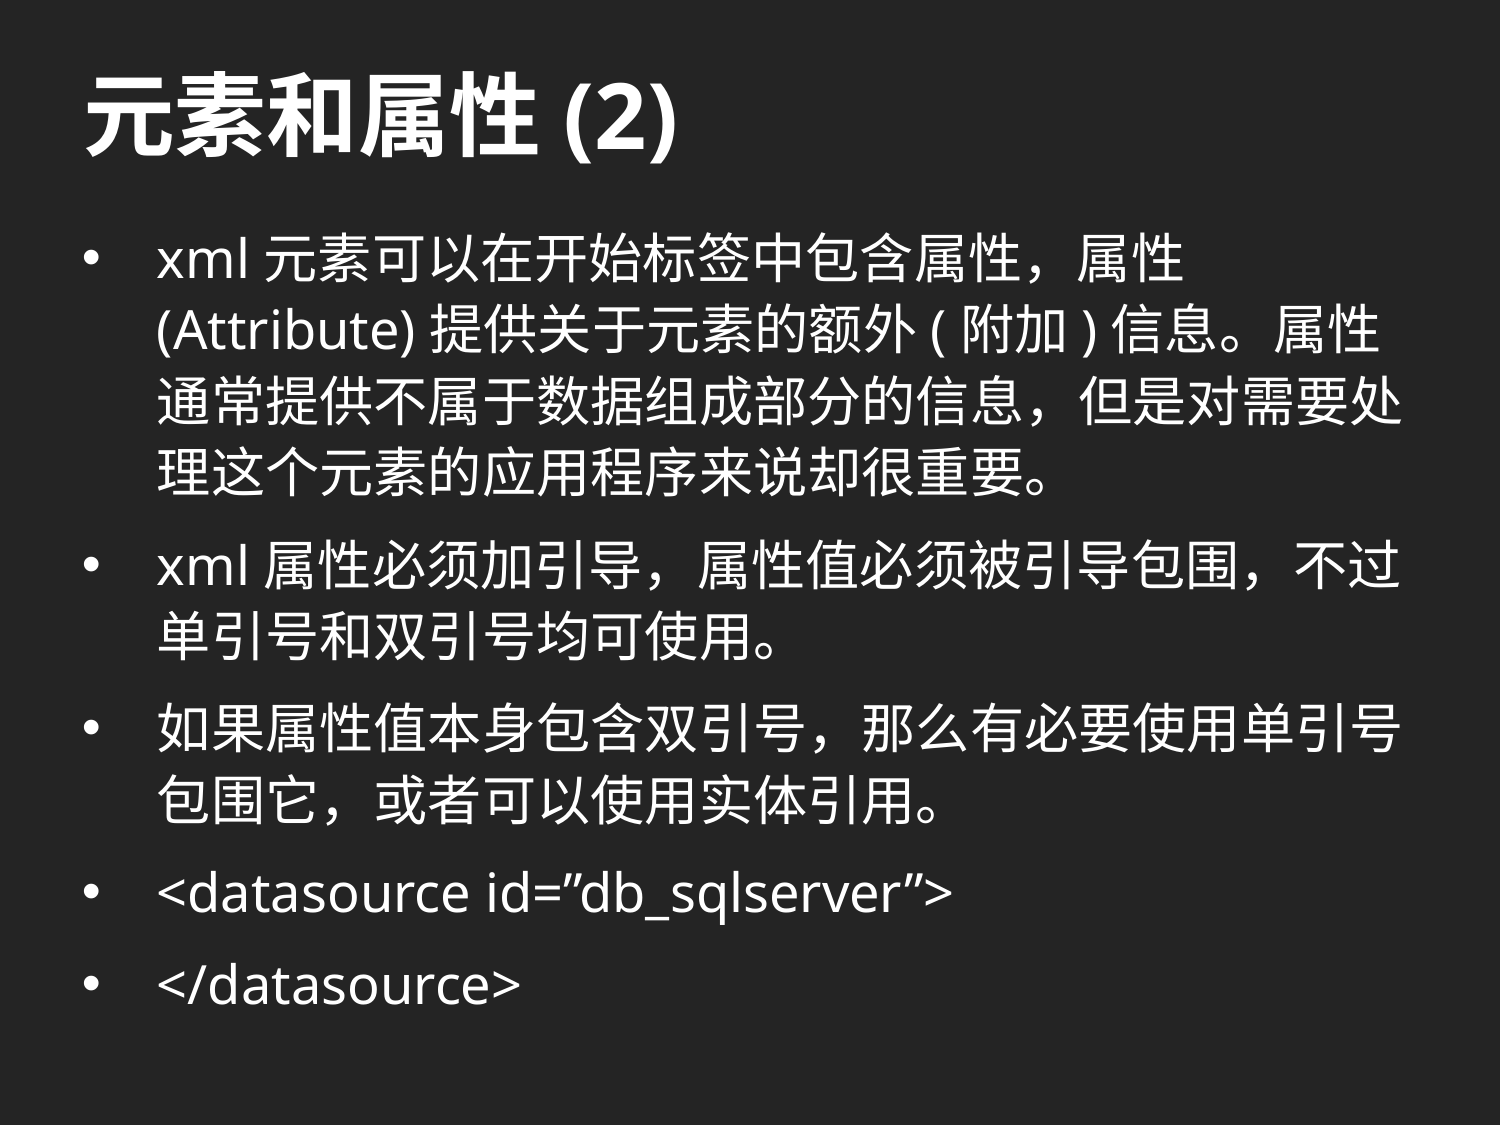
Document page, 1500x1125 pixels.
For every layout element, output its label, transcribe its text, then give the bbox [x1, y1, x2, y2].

list xml元素可以在开始标签中包含属性，属性(Attribute)提供关于元素的额外(附加)信息。属性通常提供不属于数据组成部分的信息，但是对需要处理这个元素的应用程序来说却很重要。 xml属性必须加引导，属性值必须被引导包围，不过单引号和双引号均可使用。 如果属性值本身包含双引号，那么有必要使用单引号包围它，或者可以使用实体引用。 <datasource id=”db_sqlserver”> </datasource> [66, 210, 1433, 1044]
title 元素和属性(2) [68, 35, 1432, 192]
